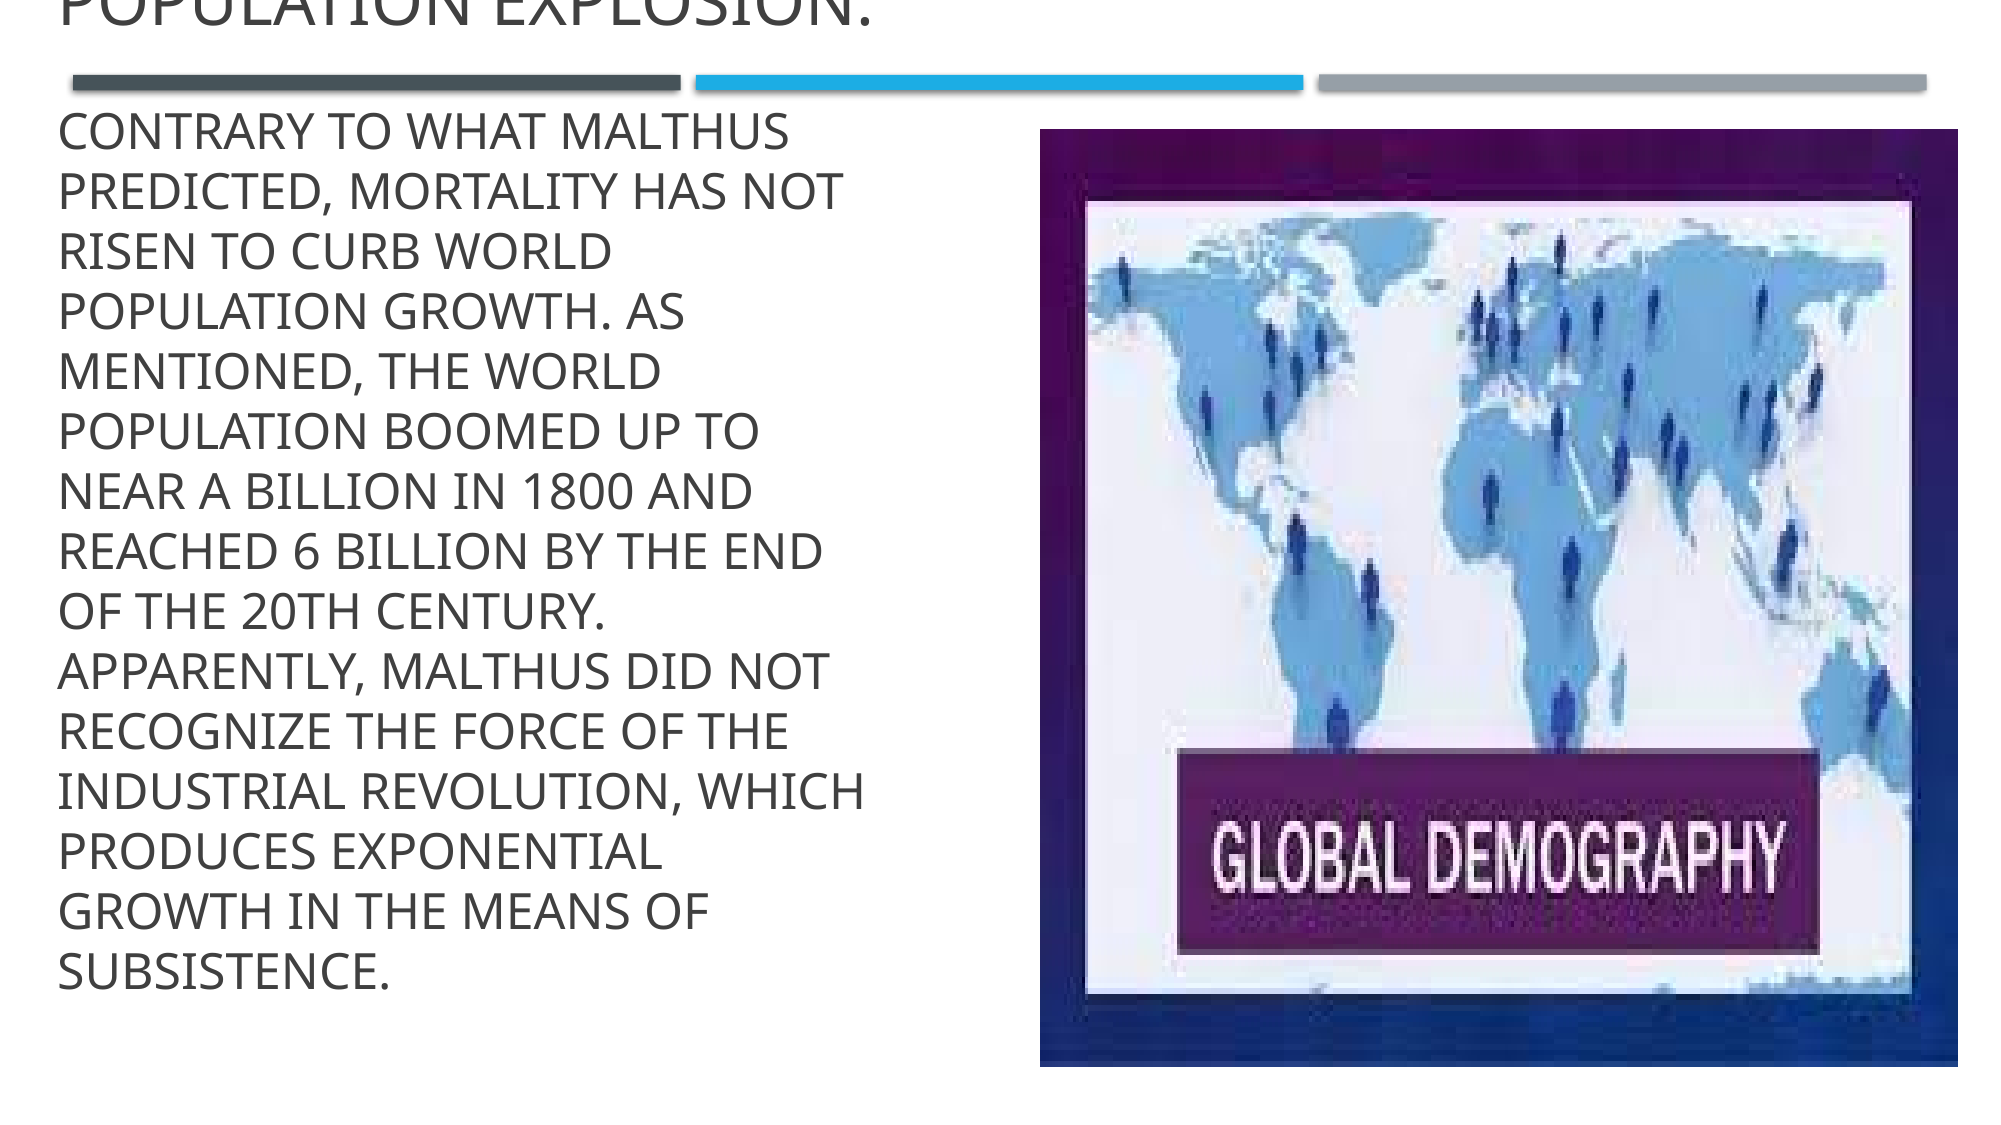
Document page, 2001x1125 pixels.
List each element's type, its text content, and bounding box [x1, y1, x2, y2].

title Population Explosion: Contrary to what Malthus predicted, mortality has not risen to curb world population growth. As mentioned, the world population boomed up to near a billion in 1800 and reached 6 billion by the end of the 20th century. Apparently, Malthus did not recognize the force of the Industrial Revolution, which produces exponential growth in the means of subsistence. [41, 440, 902, 1007]
picture [1039, 129, 1959, 1068]
